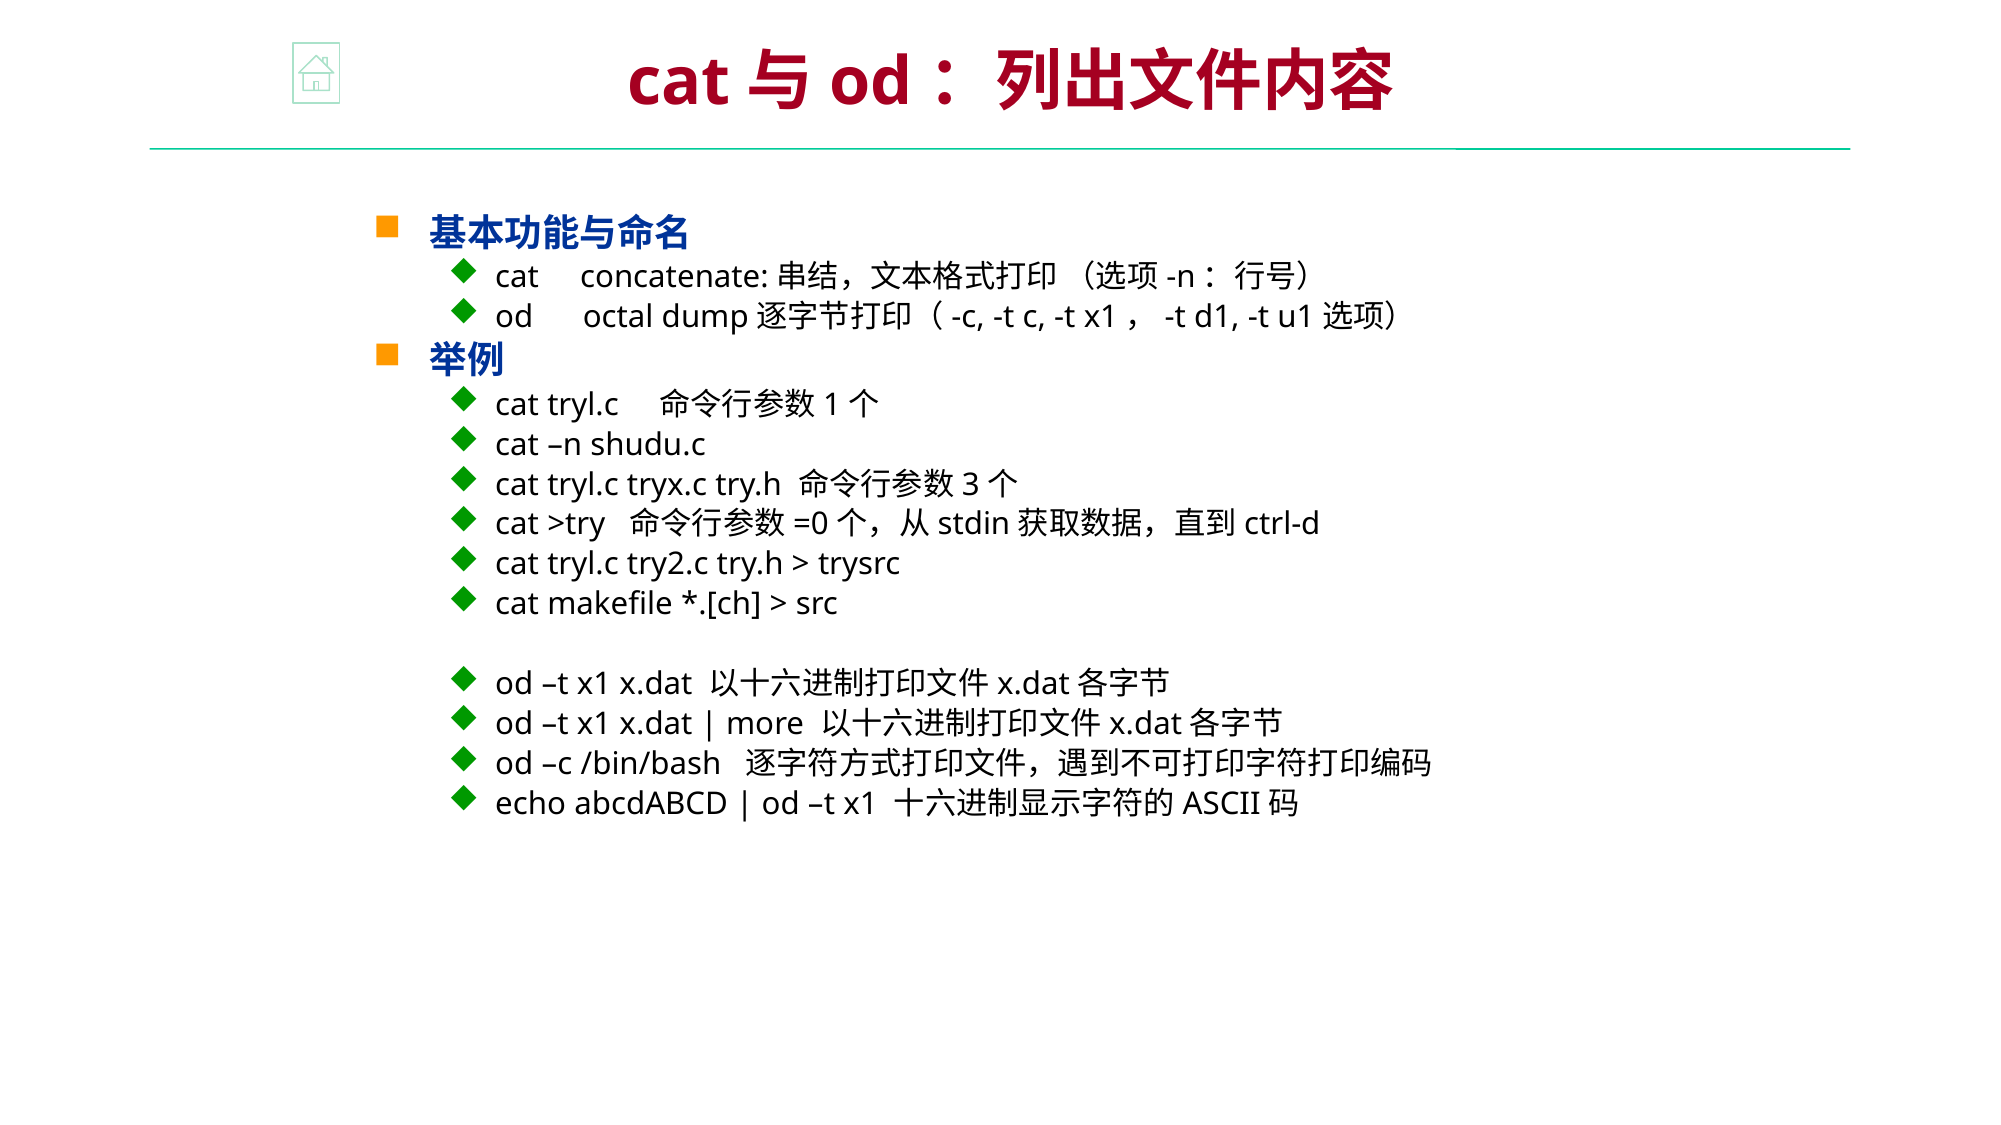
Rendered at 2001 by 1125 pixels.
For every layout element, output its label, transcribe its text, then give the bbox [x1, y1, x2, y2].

text_box 基本功能与命名 cat concatenate:串结，文本格式打印 （选项-n：行号） od octal dump逐字节打印（-c, -t c, -t x1，-t d1, -t u1选项） 举例 cat tryl.c 命令行参数1个 cat –n shudu.c cat tryl.c tryx.c try.h 命令行参数3个 cat >try 命令行参数=0个，从stdin获取数据，直到ctrl-d cat tryl.c try2.c try.h > trysrc cat makefile *.[ch] > src od –t x1 x.dat 以十六进制打印文件x.dat各字节 od –t x1 x.dat | more 以十六进制打印文件x.dat各字节 od –c /bin/bash 逐字符方式打印文件，遇到不可打印字符打印编码 echo abcdABCD | od –t x1 十六进制显示字符的ASCII码 [362, 208, 1691, 820]
text_box cat与od：列出文件内容 [373, 18, 1649, 149]
text_box [292, 42, 340, 104]
